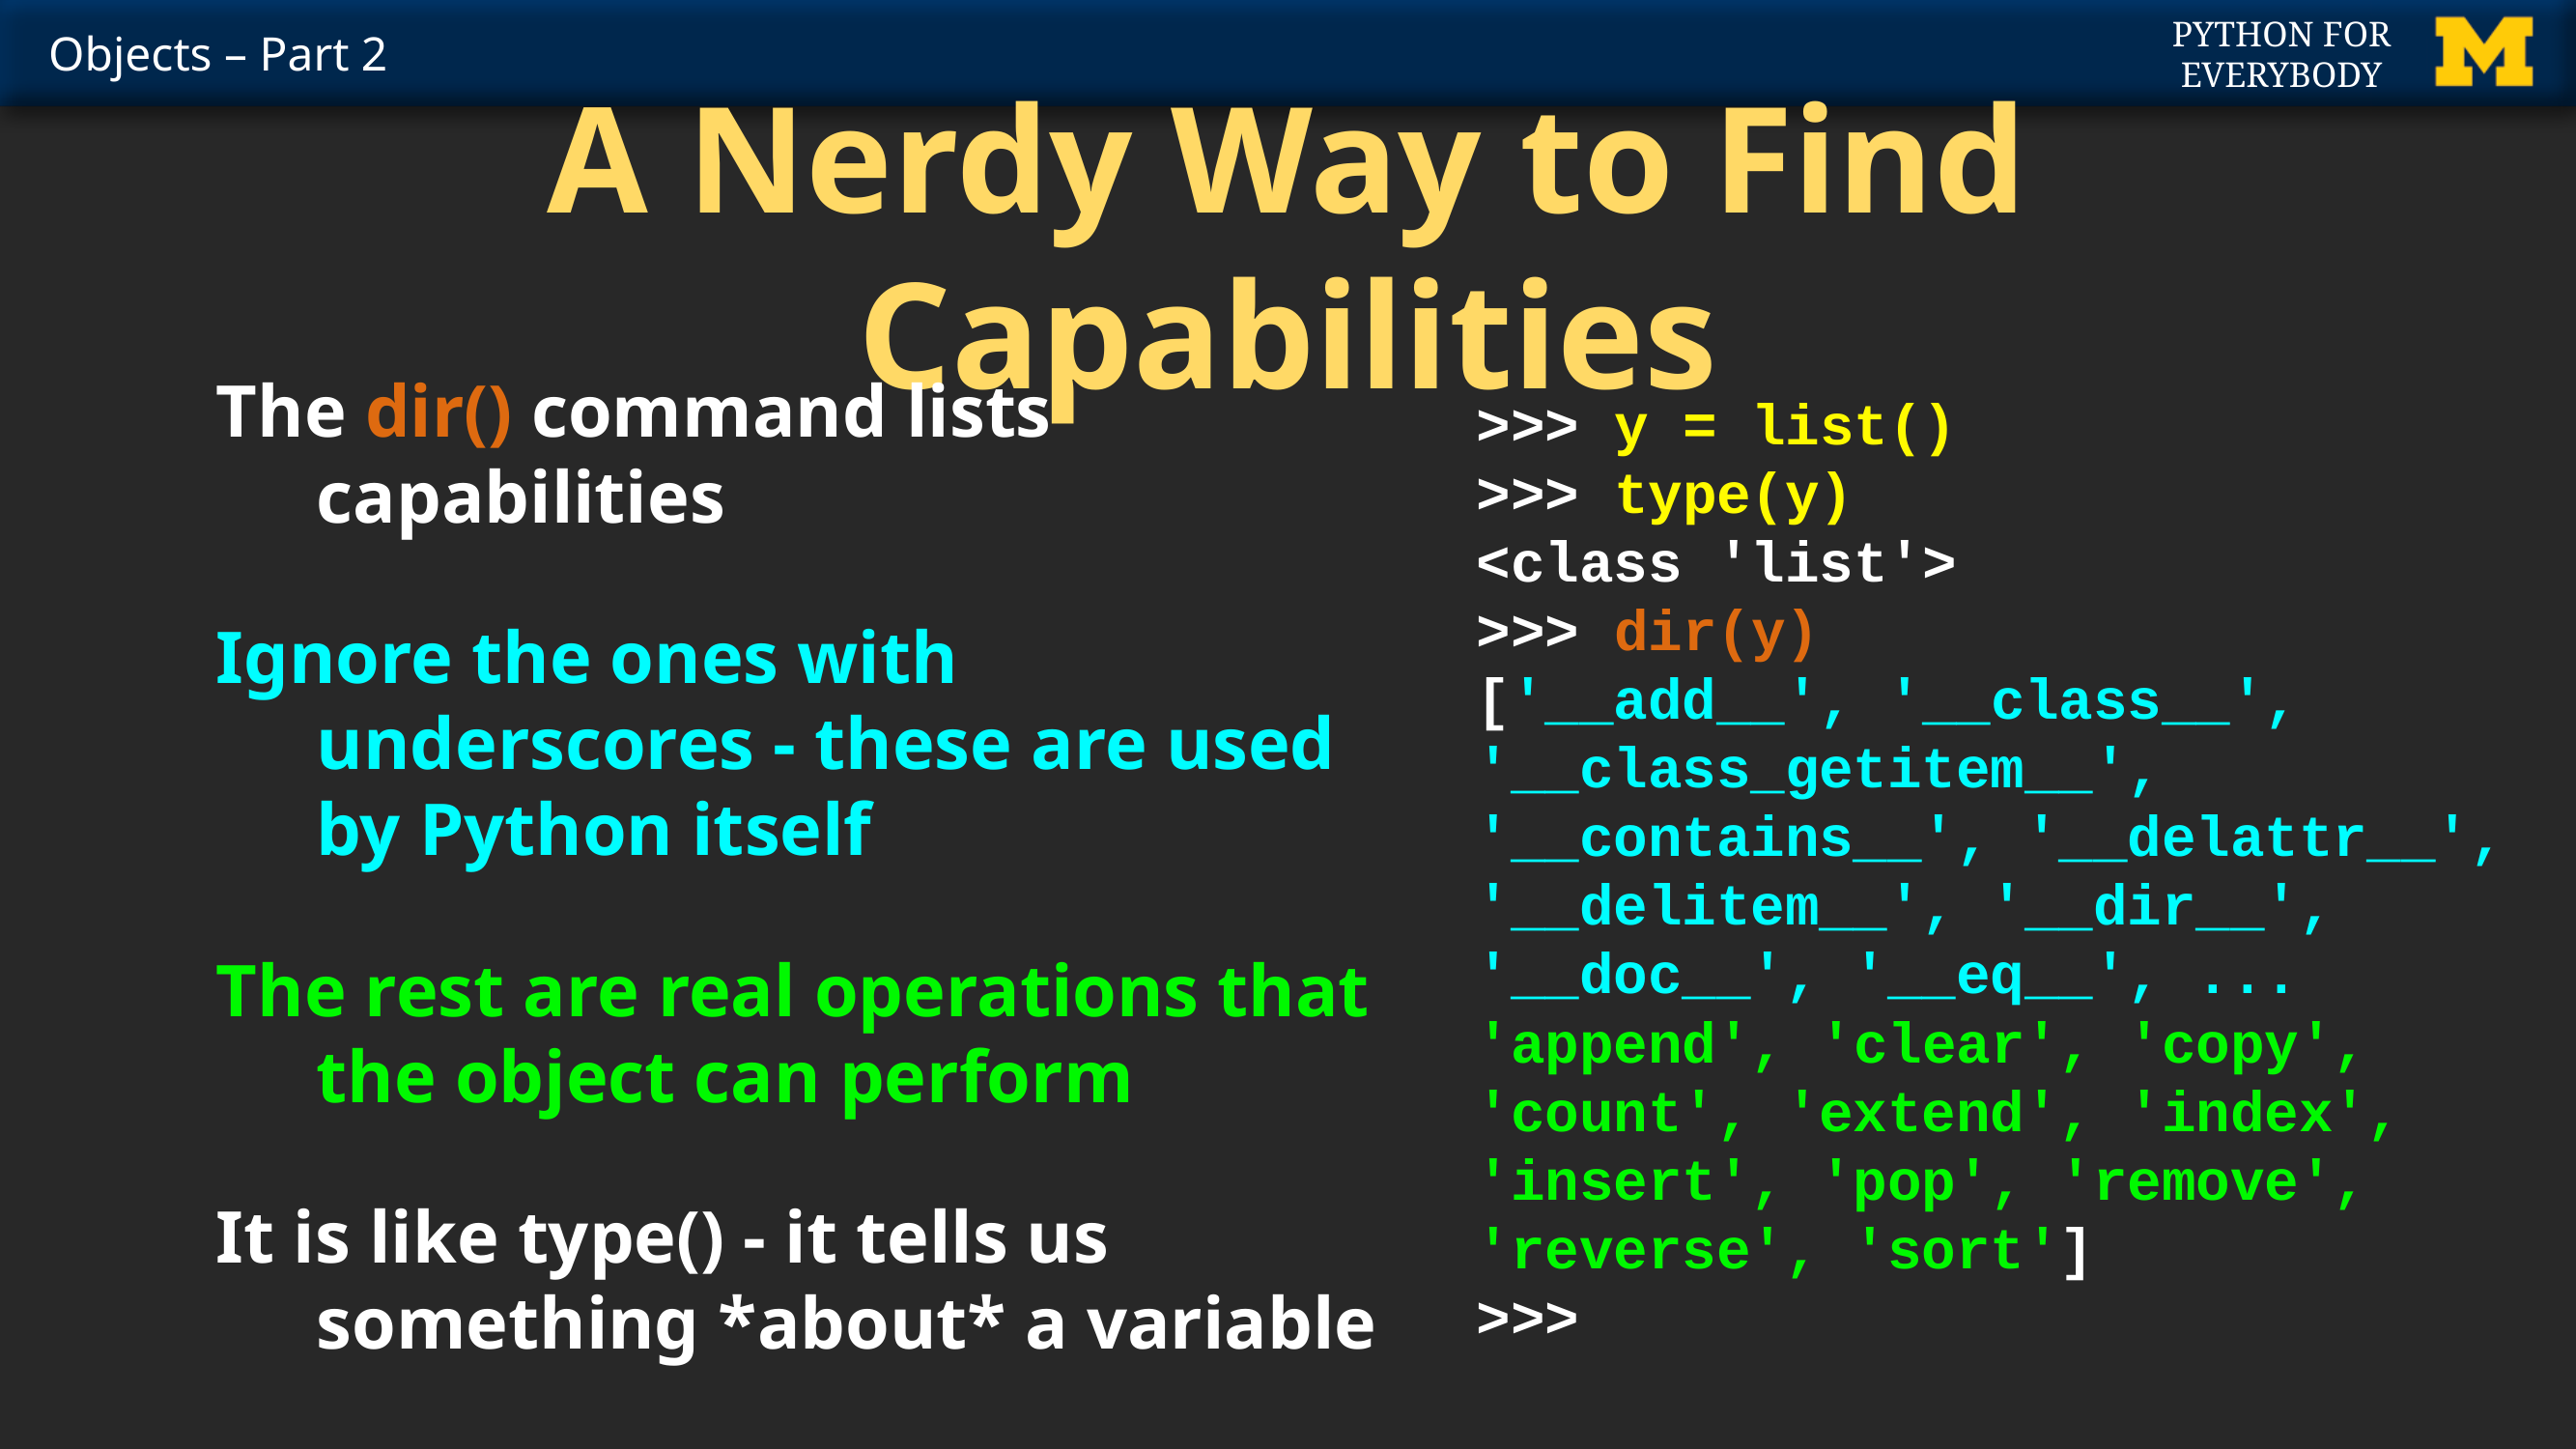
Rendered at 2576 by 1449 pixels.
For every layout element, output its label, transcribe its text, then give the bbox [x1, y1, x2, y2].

list The dir() command lists capabilities Ignore the ones with underscores - these are used by Python itself The rest are real operations that the object can perform It is like type() - it tells us something *about* a variable [183, 412, 1417, 1317]
picture [0, 0, 2576, 1449]
title A Nerdy Way to Find Capabilities [99, 143, 2477, 342]
text_box >>> y = list() >>> type(y) <class 'list'> >>> dir(y) ['__add__', '__class__', '__class_getitem__', '__contains__', '__delattr__', '__delitem__', '__dir__', '__doc__', '__eq__', ... 'append', 'clear', 'copy', 'count', 'extend', 'index', 'insert', 'pop', 'remove', 'reverse', 'sort'] >>> [1470, 419, 2544, 1317]
